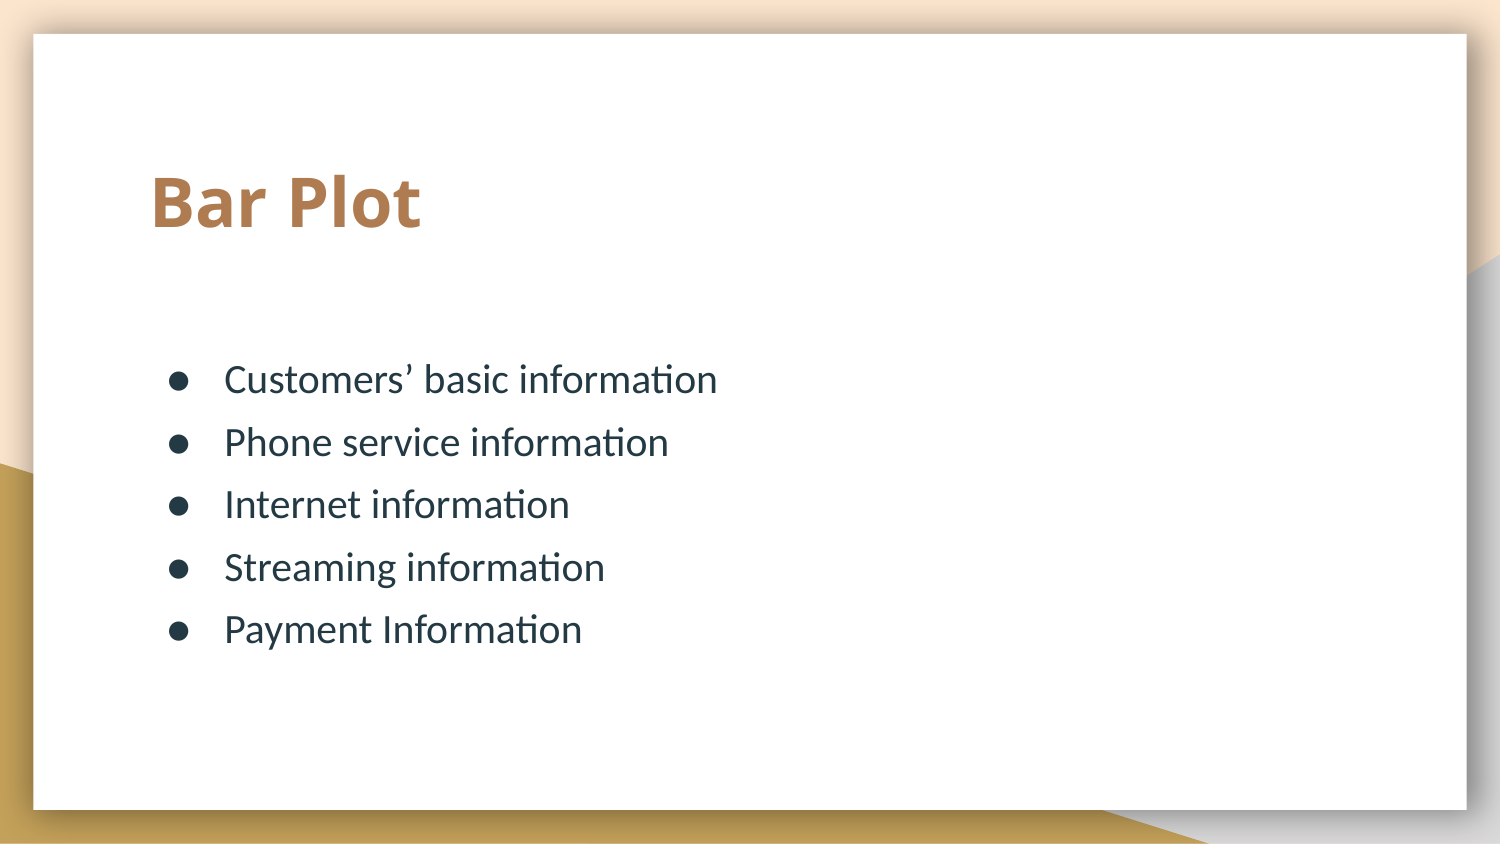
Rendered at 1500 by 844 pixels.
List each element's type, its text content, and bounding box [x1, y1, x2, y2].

title Bar Plot [134, 138, 1366, 296]
list Customers’ basic information Phone service information Internet information Streaming information Payment Information [134, 326, 1366, 729]
